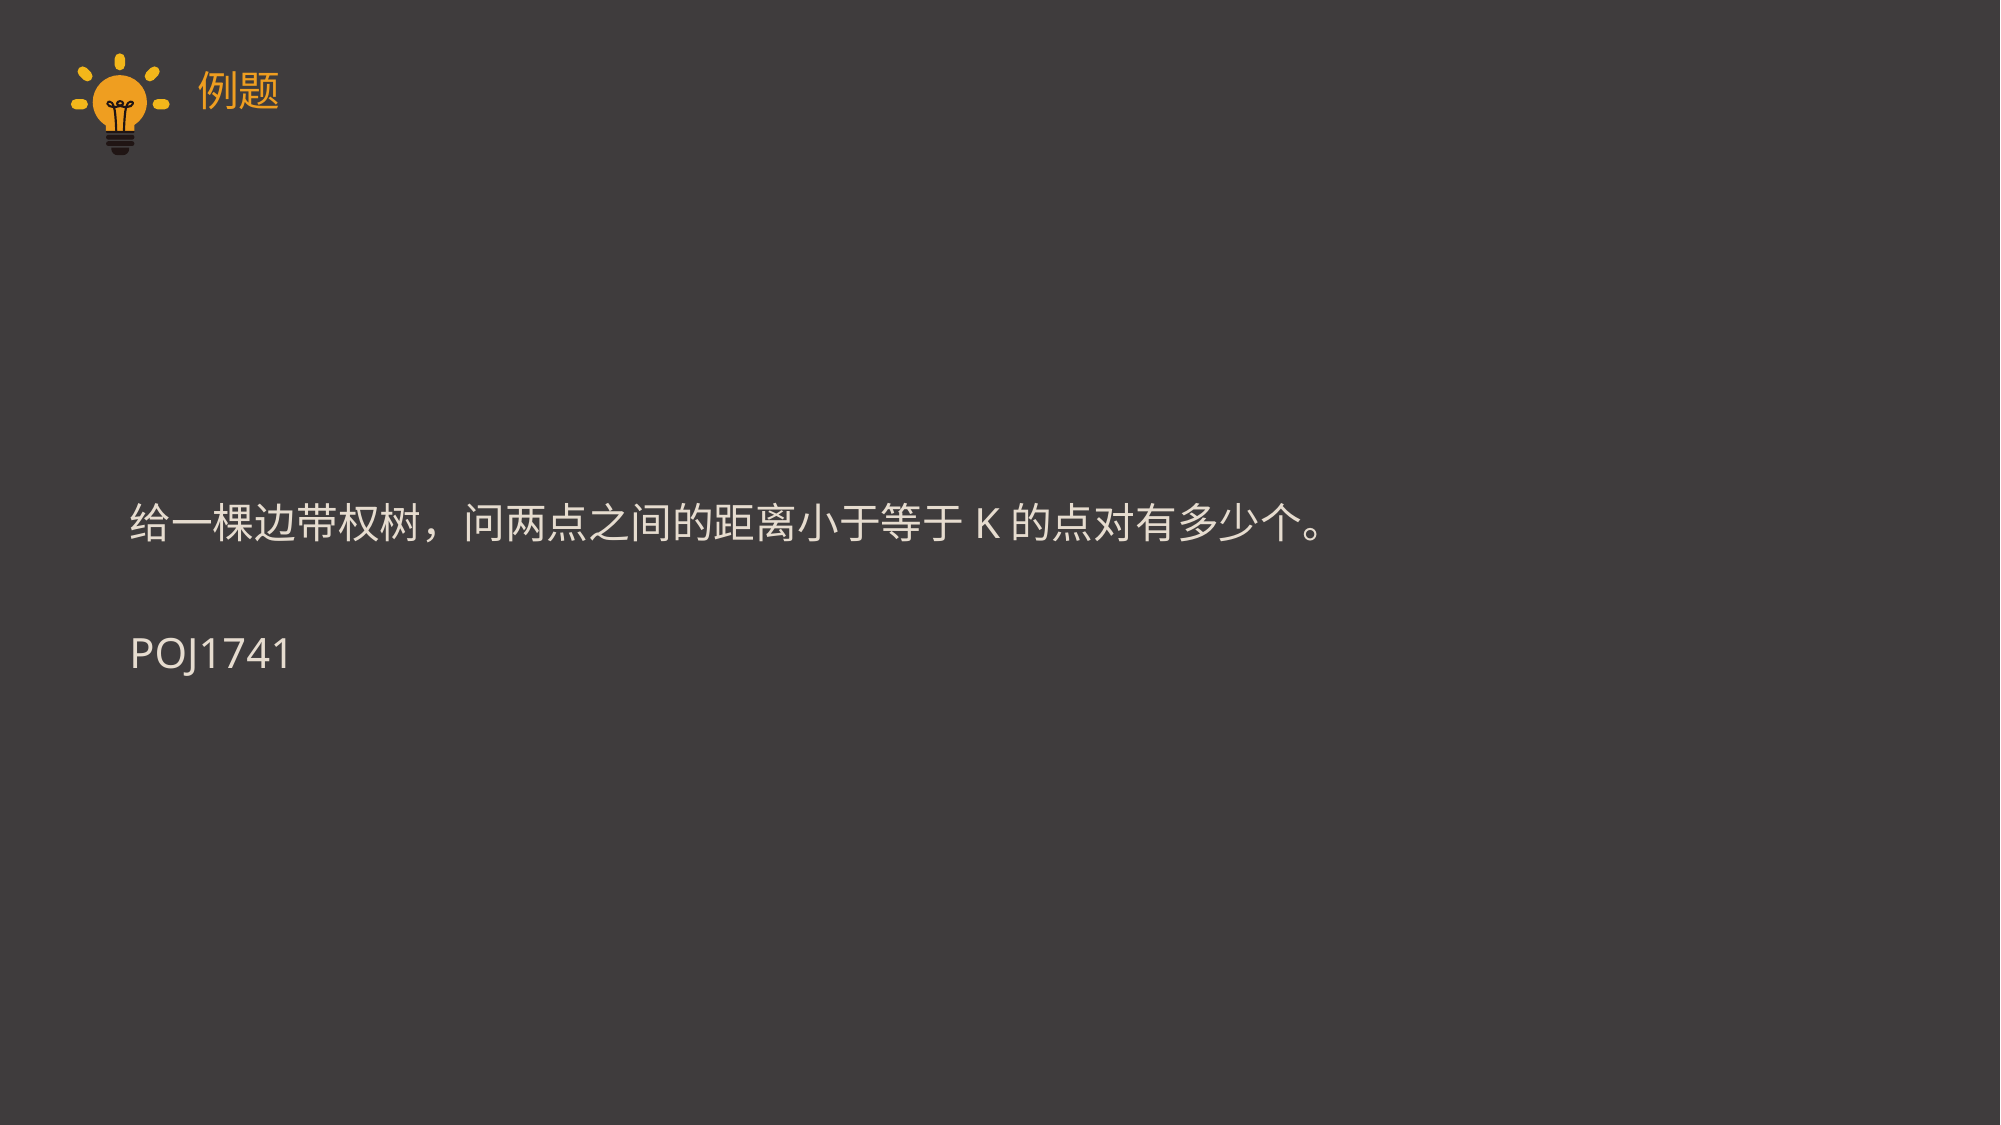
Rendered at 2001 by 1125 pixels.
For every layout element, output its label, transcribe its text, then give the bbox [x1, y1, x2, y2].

text_box 给一棵边带权树，问两点之间的距离小于等于K的点对有多少个。 POJ1741 [114, 474, 1889, 685]
text_box 例题 [182, 57, 296, 122]
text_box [70, 53, 170, 156]
